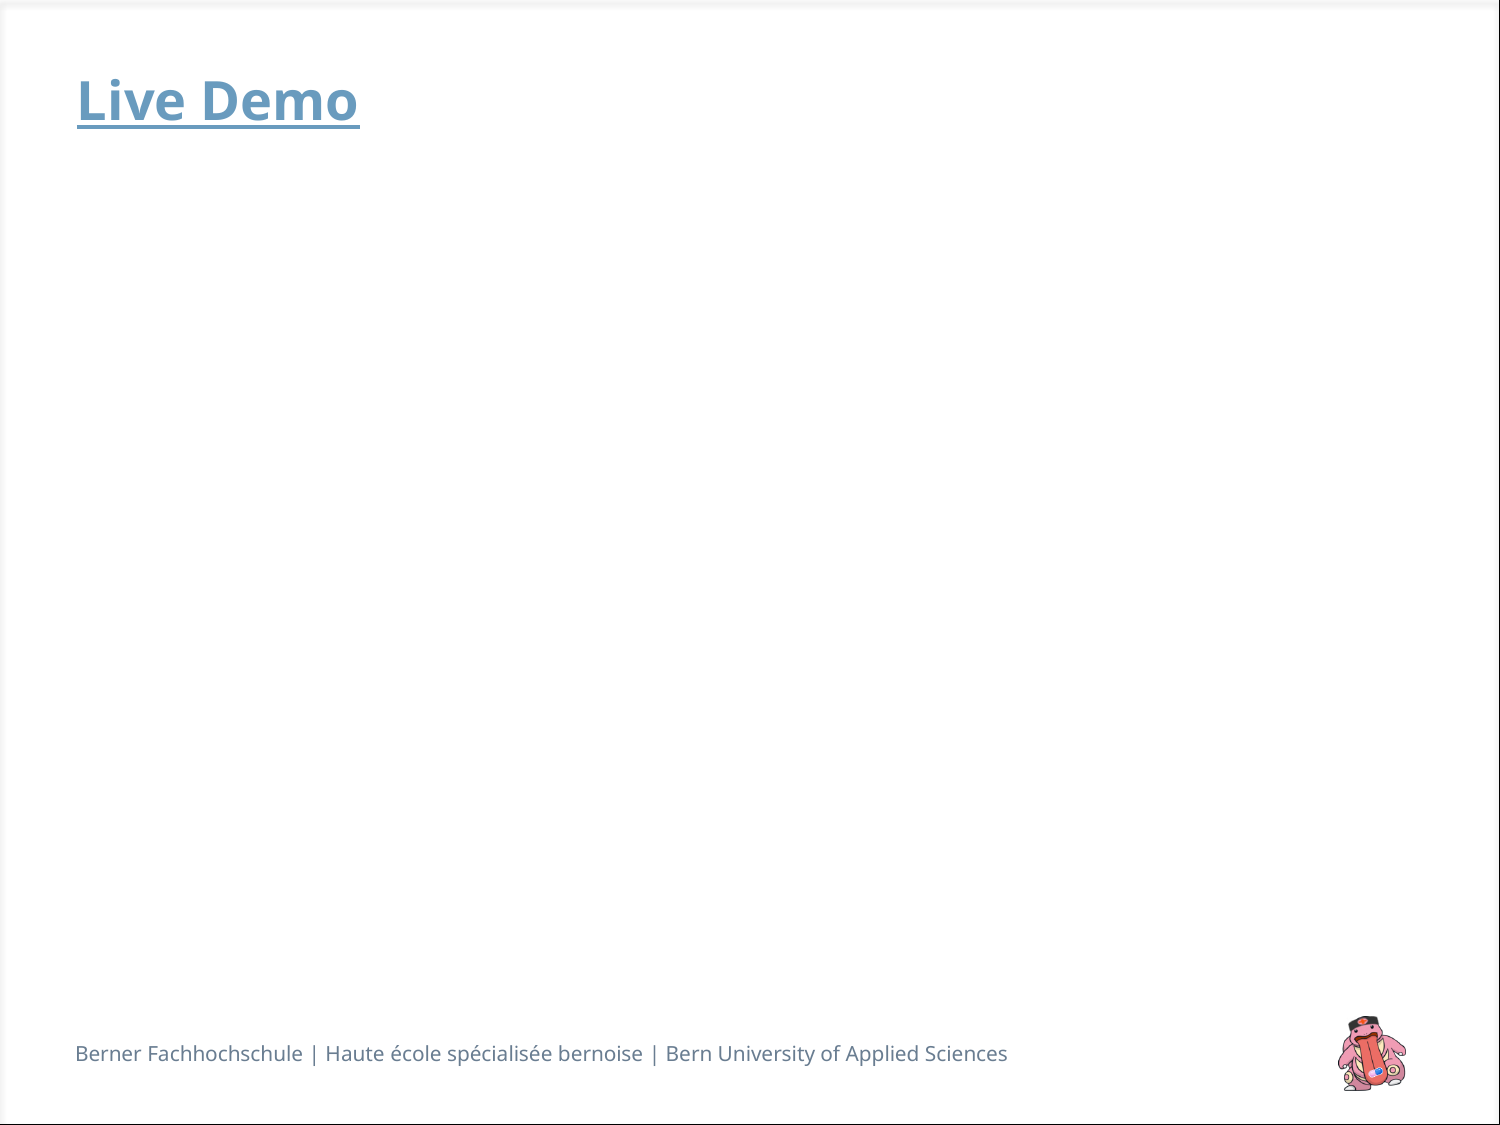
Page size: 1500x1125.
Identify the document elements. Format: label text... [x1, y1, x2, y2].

picture [1338, 1016, 1406, 1091]
title Live Demo [76, 59, 1406, 148]
